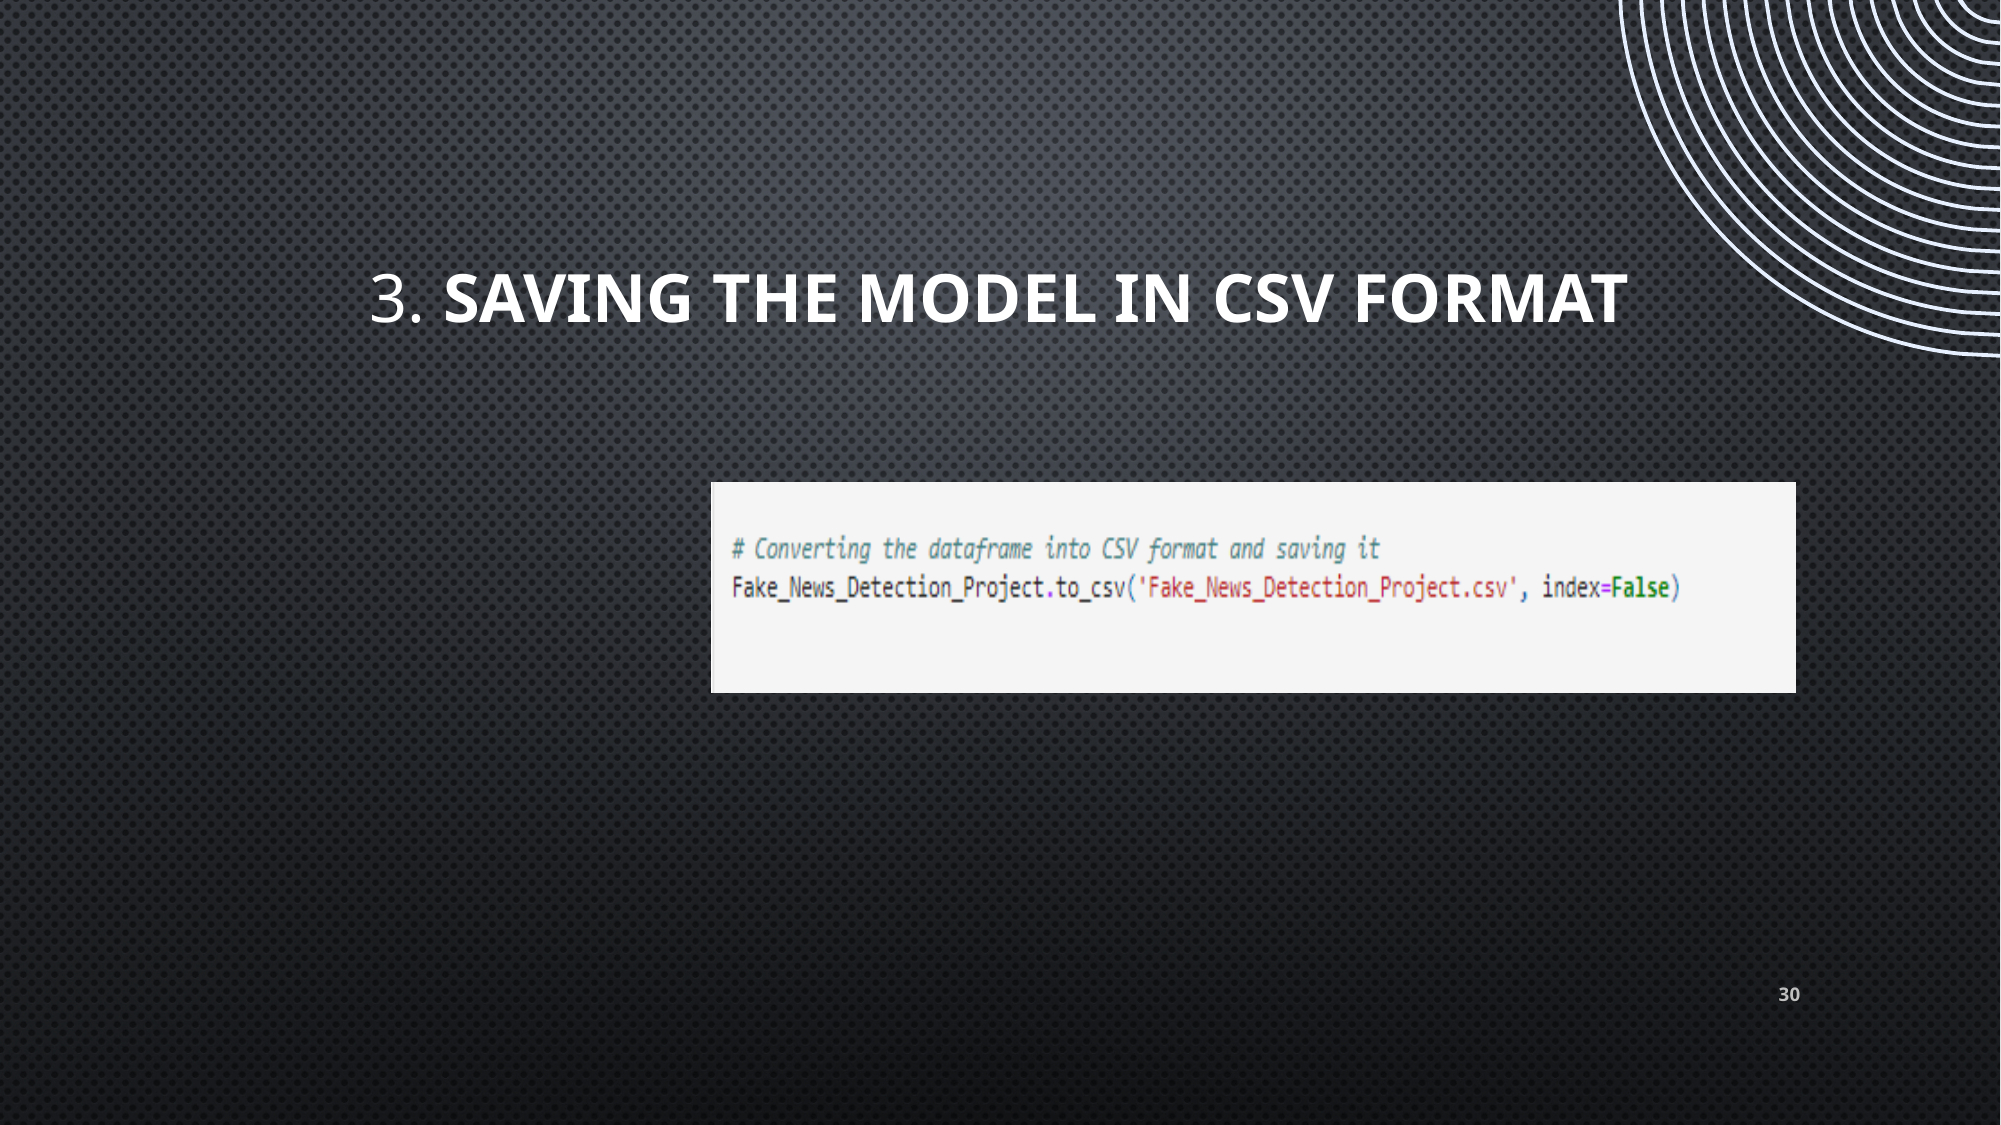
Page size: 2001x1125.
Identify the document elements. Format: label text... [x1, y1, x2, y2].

title 3. Saving the model in CSV format [187, 99, 1813, 413]
picture [711, 482, 1796, 693]
slide_number 30 [1724, 965, 1816, 1025]
